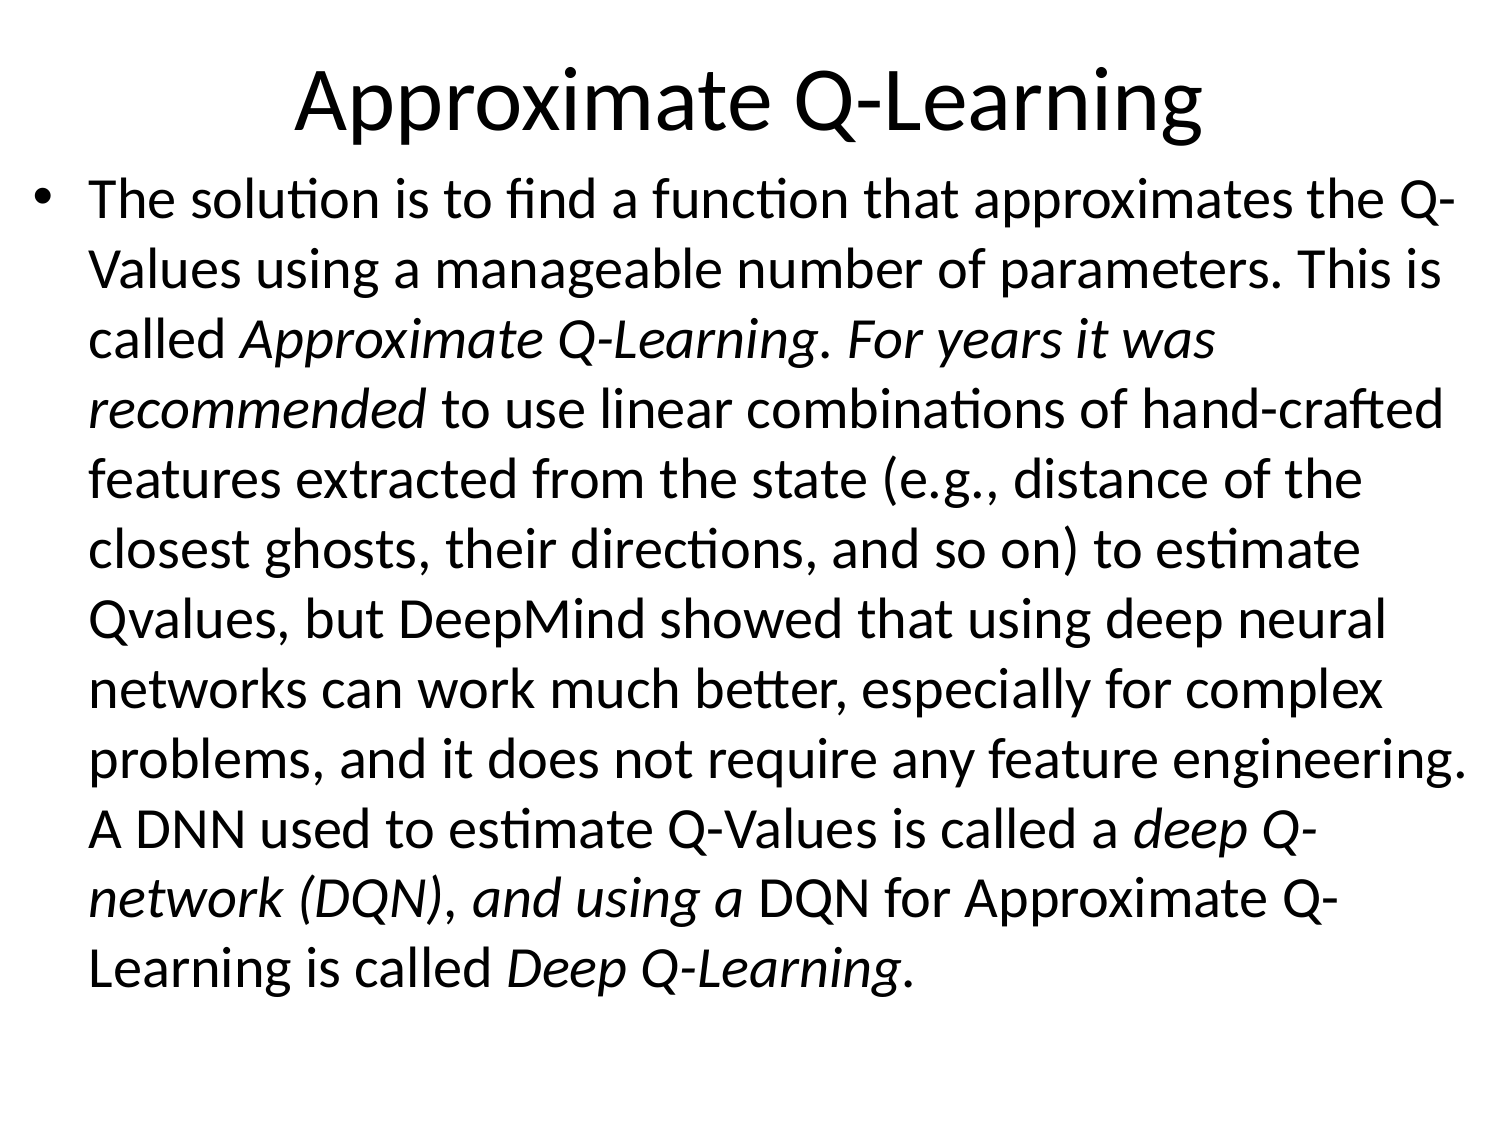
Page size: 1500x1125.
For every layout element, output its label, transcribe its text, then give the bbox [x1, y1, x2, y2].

title Approximate Q-Learning [75, 0, 1425, 152]
list The solution is to find a function that approximates the Q-Values using a manageable number of parameters. This is called Approximate Q-Learning. For years it was recommended to use linear combinations of hand-crafted features extracted from the state (e.g., distance of the closest ghosts, their directions, and so on) to estimate Qvalues, but DeepMind showed that using deep neural networks can work much better, especially for complex problems, and it does not require any feature engineering. A DNN used to estimate Q-Values is called a deep Q-network (DQN), and using a DQN for Approximate Q-Learning is called Deep Q-Learning. [17, 152, 1500, 996]
